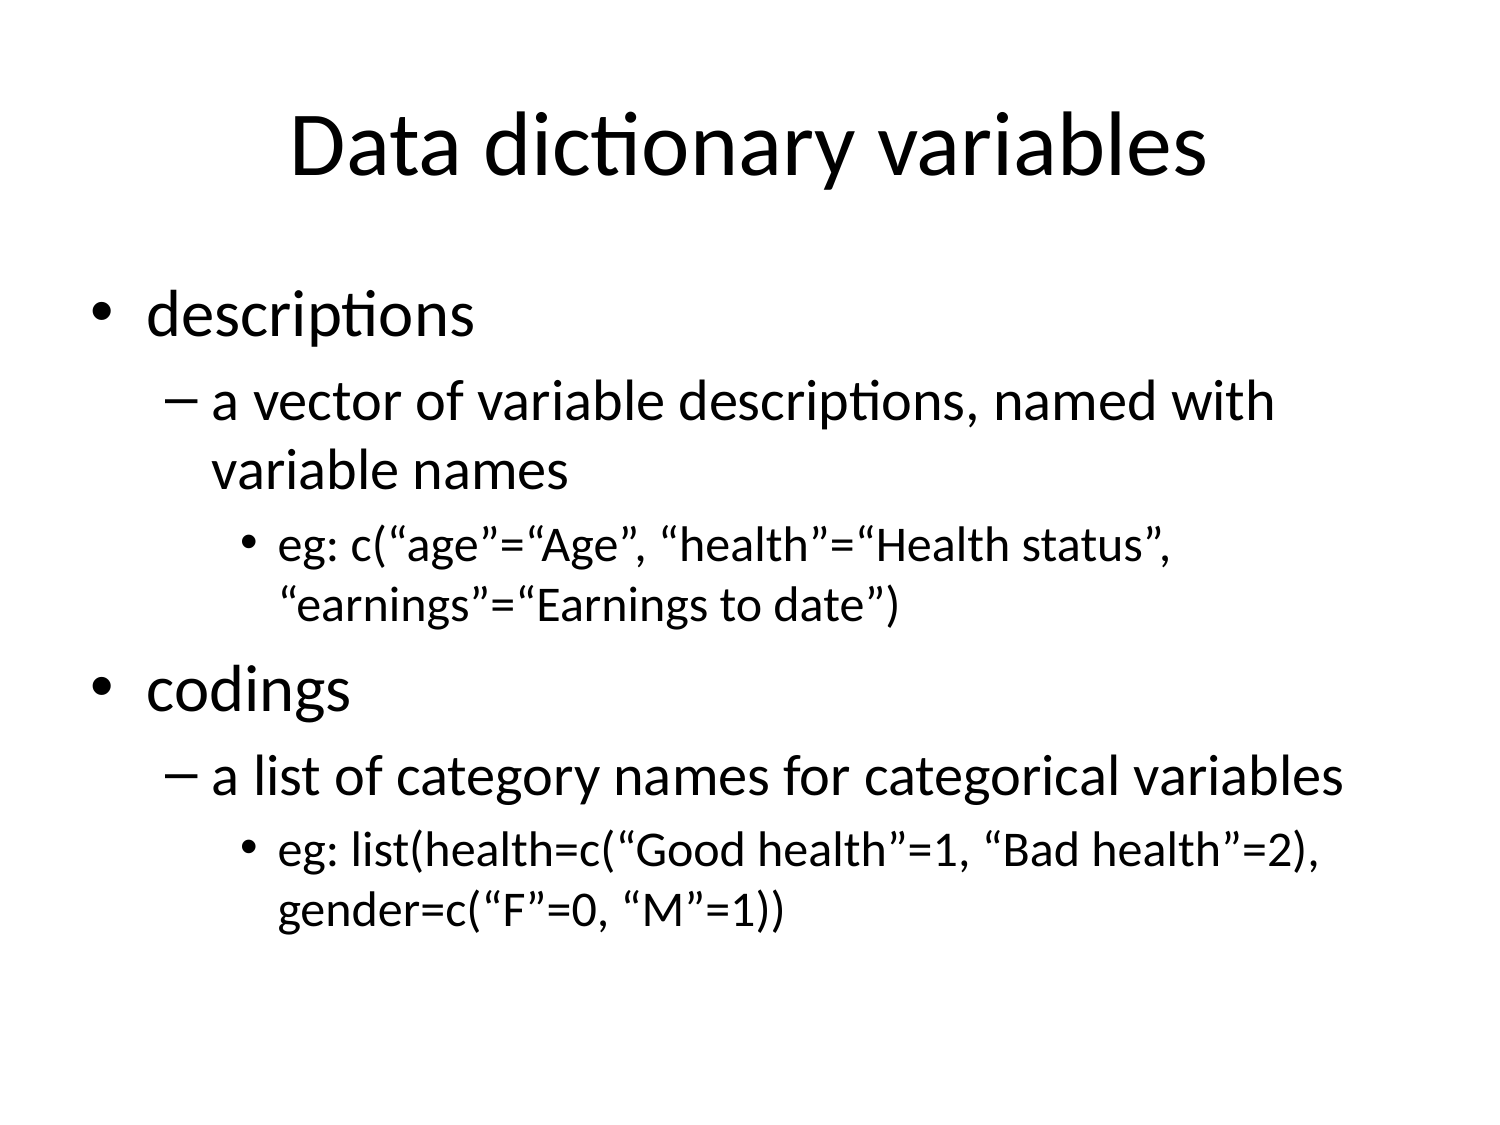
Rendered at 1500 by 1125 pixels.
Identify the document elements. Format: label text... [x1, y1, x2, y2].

list descriptions a vector of variable descriptions, named with variable names eg: c(“age”=“Age”, “health”=“Health status”, “earnings”=“Earnings to date”) codings a list of category names for categorical variables eg: list(health=c(“Good health”=1, “Bad health”=2), gender=c(“F”=0, “M”=1)) [75, 262, 1425, 1005]
title Data dictionary variables [75, 45, 1425, 233]
